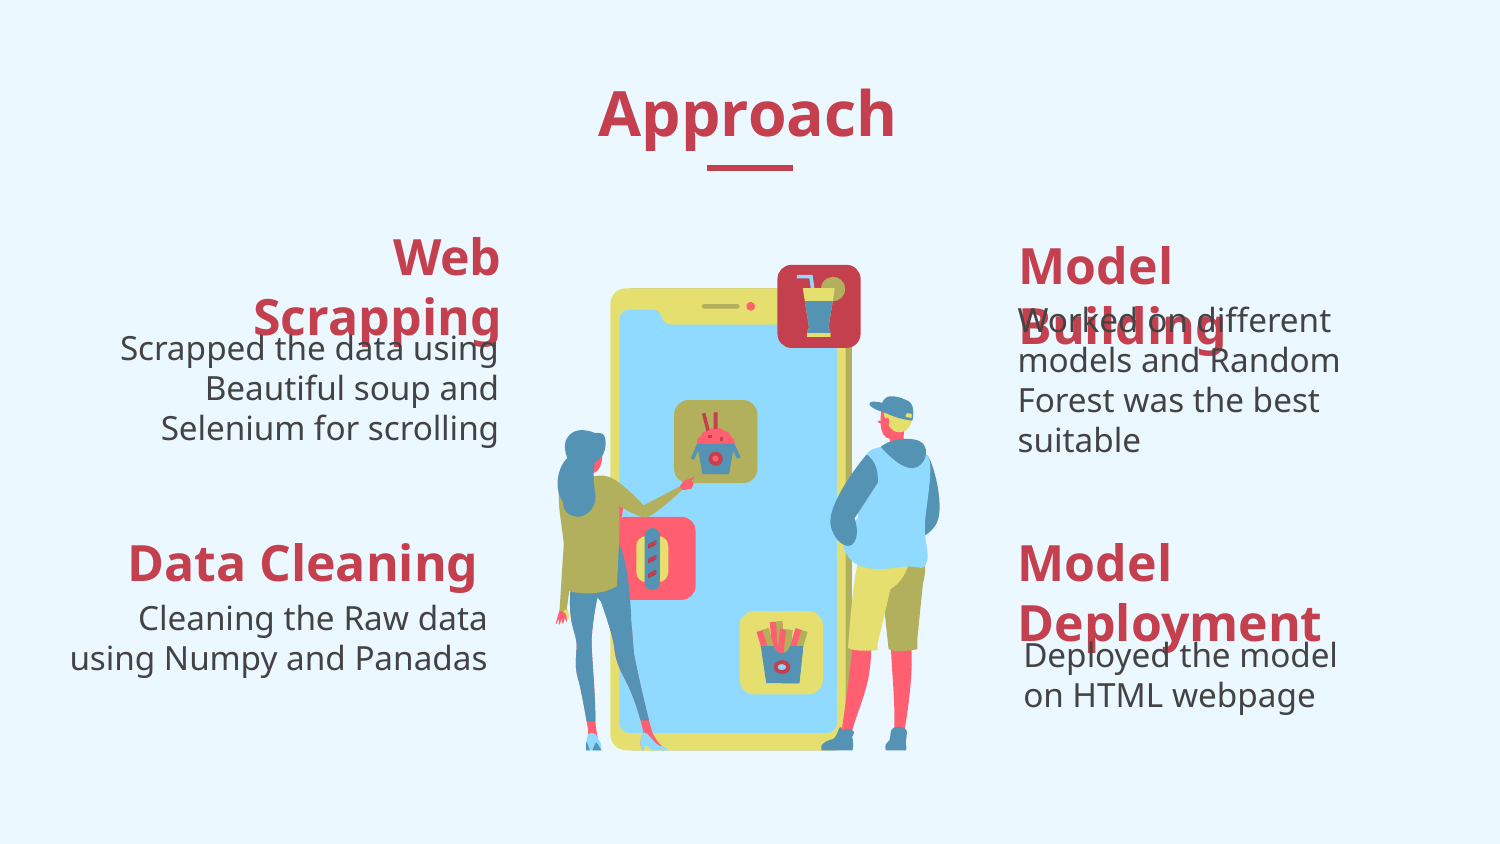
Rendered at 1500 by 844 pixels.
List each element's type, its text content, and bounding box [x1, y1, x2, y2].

title Model Building [1003, 219, 1384, 284]
title Model Deployment [1002, 516, 1383, 610]
subtitle Cleaning the Raw data using Numpy and Panadas [51, 582, 504, 737]
subtitle Worked on different models and Random Forest was the best suitable [1002, 284, 1448, 471]
subtitle Deployed the model on HTML webpage [1008, 618, 1389, 724]
subtitle Scrapped the data using Beautiful soup and Selenium for scrolling [96, 312, 515, 477]
title Web Scrapping [137, 210, 517, 303]
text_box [554, 264, 946, 751]
title Data Cleaning [111, 516, 507, 608]
title Approach [137, 39, 1376, 164]
